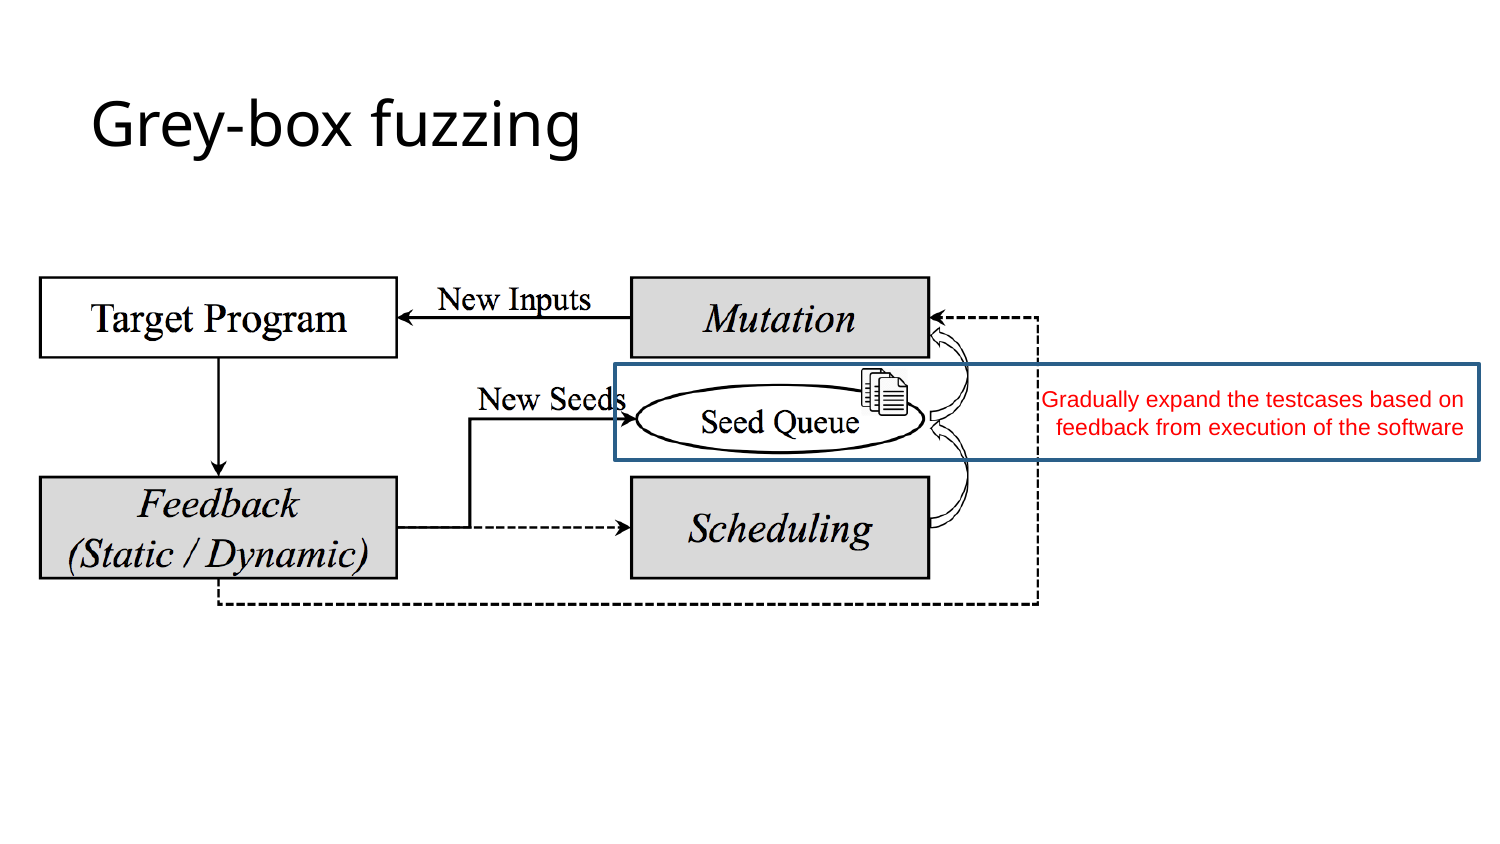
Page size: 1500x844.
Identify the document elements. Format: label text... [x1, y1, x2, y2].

title Grey-box fuzzing [75, 33, 1425, 175]
picture [0, 212, 1074, 637]
text_box Gradually expand the testcases based on feedback from execution of the software [1077, 362, 1481, 462]
